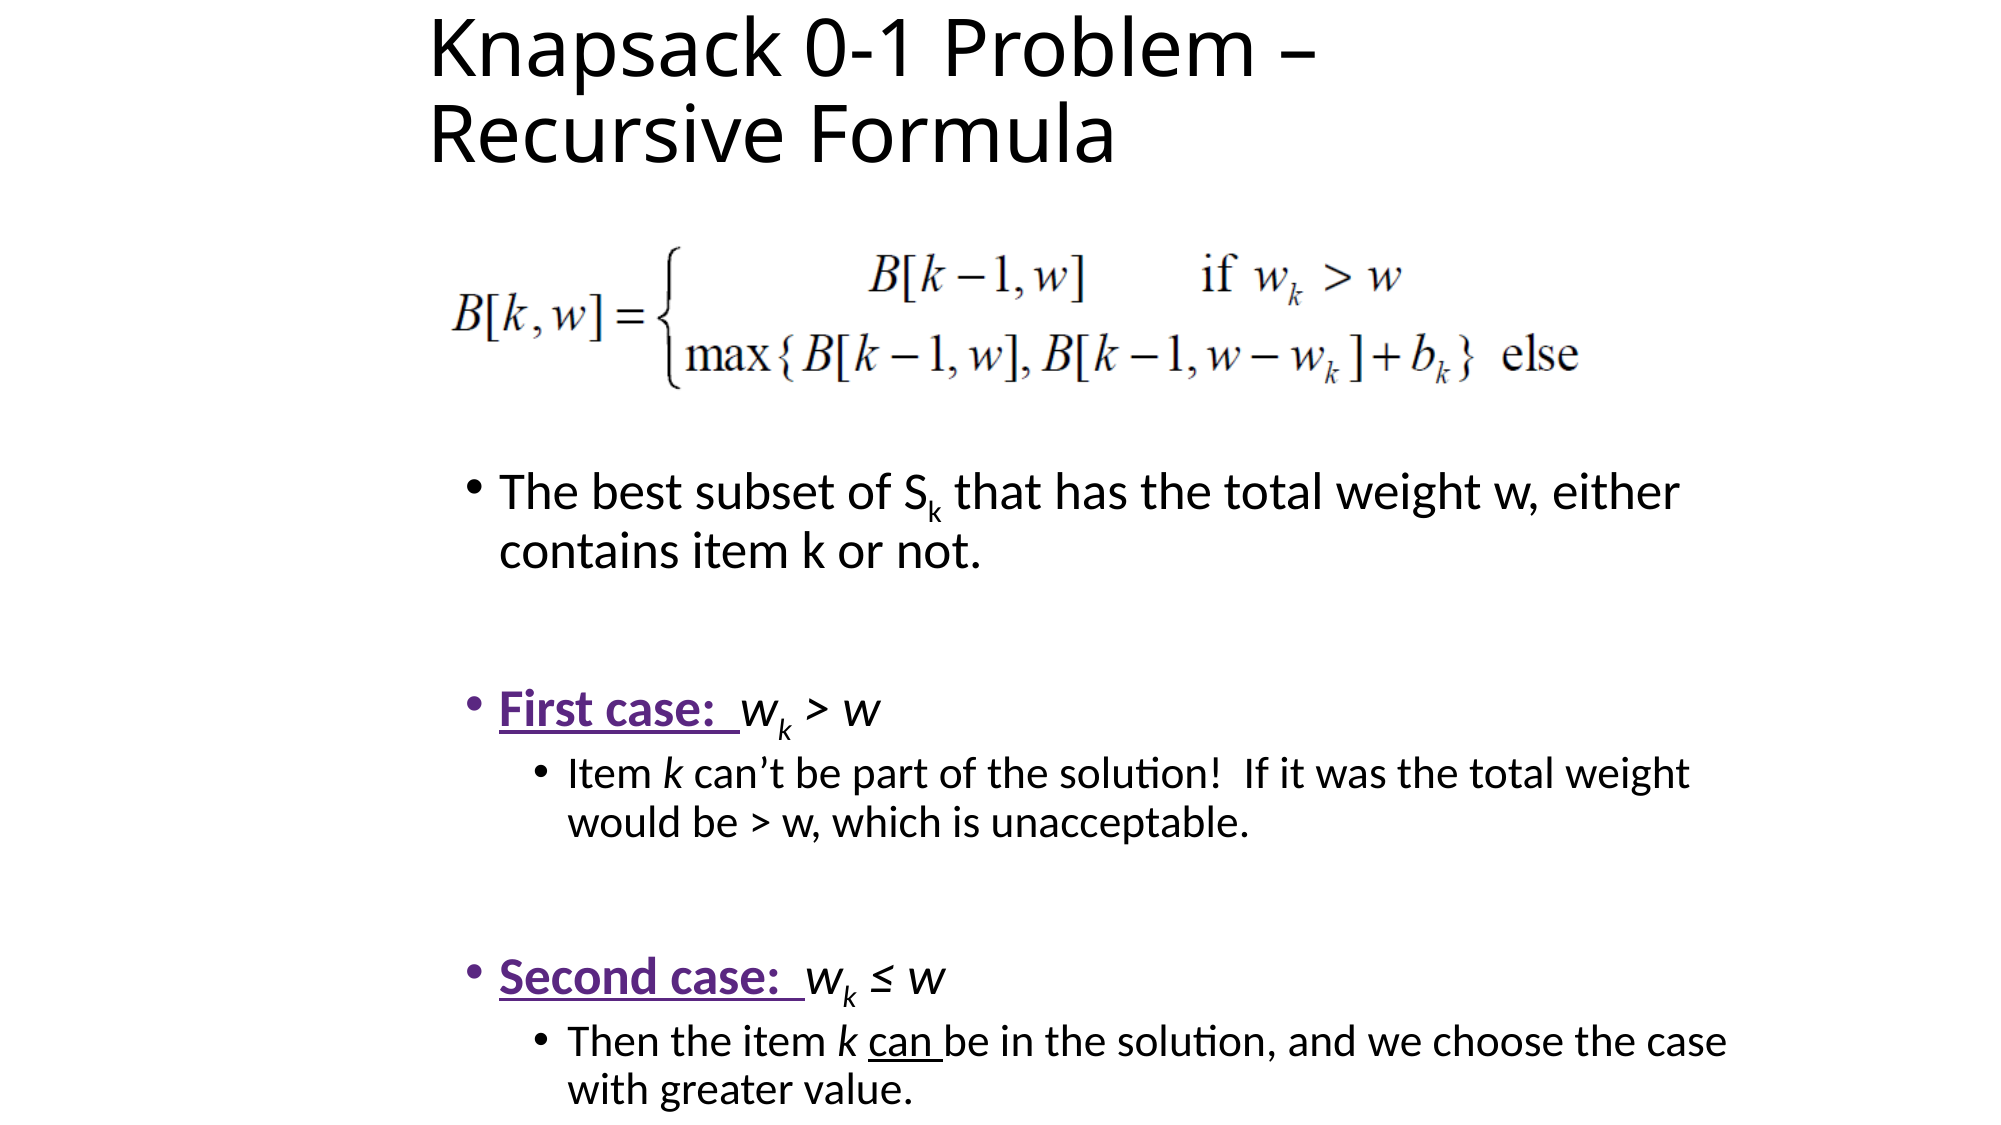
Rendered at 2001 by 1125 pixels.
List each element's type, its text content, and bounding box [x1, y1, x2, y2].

picture [412, 212, 1600, 410]
list The best subset of Sk that has the total weight w, either contains item k or not. First case: wk > w Item k can’t be part of the solution! If it was the total weight would be > w, which is unacceptable. Second case: wk ≤ w Then the item k can be in the solution, and we choose the case with greater value. [450, 450, 1750, 1125]
title Knapsack 0-1 Problem – Recursive Formula [412, 0, 1643, 188]
